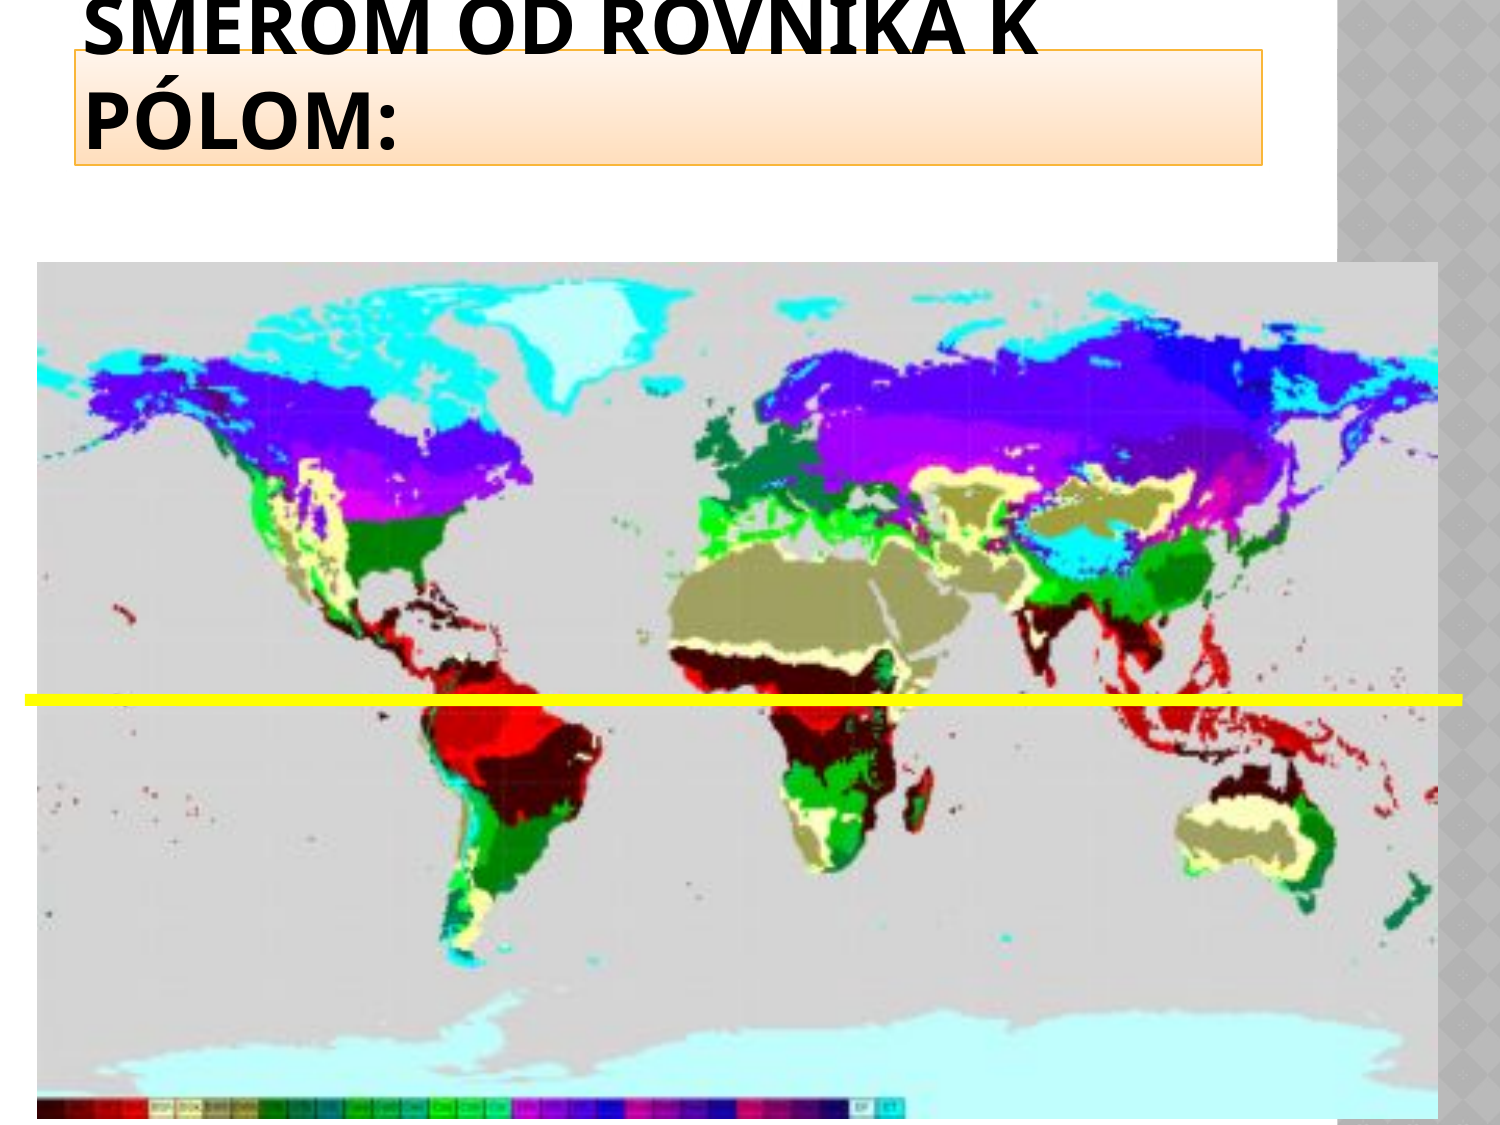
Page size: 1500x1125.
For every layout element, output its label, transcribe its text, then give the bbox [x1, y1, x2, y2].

picture [37, 709, 1438, 1119]
picture [37, 261, 1438, 699]
title Smerom od rovníka k pólom: [74, 49, 1263, 166]
